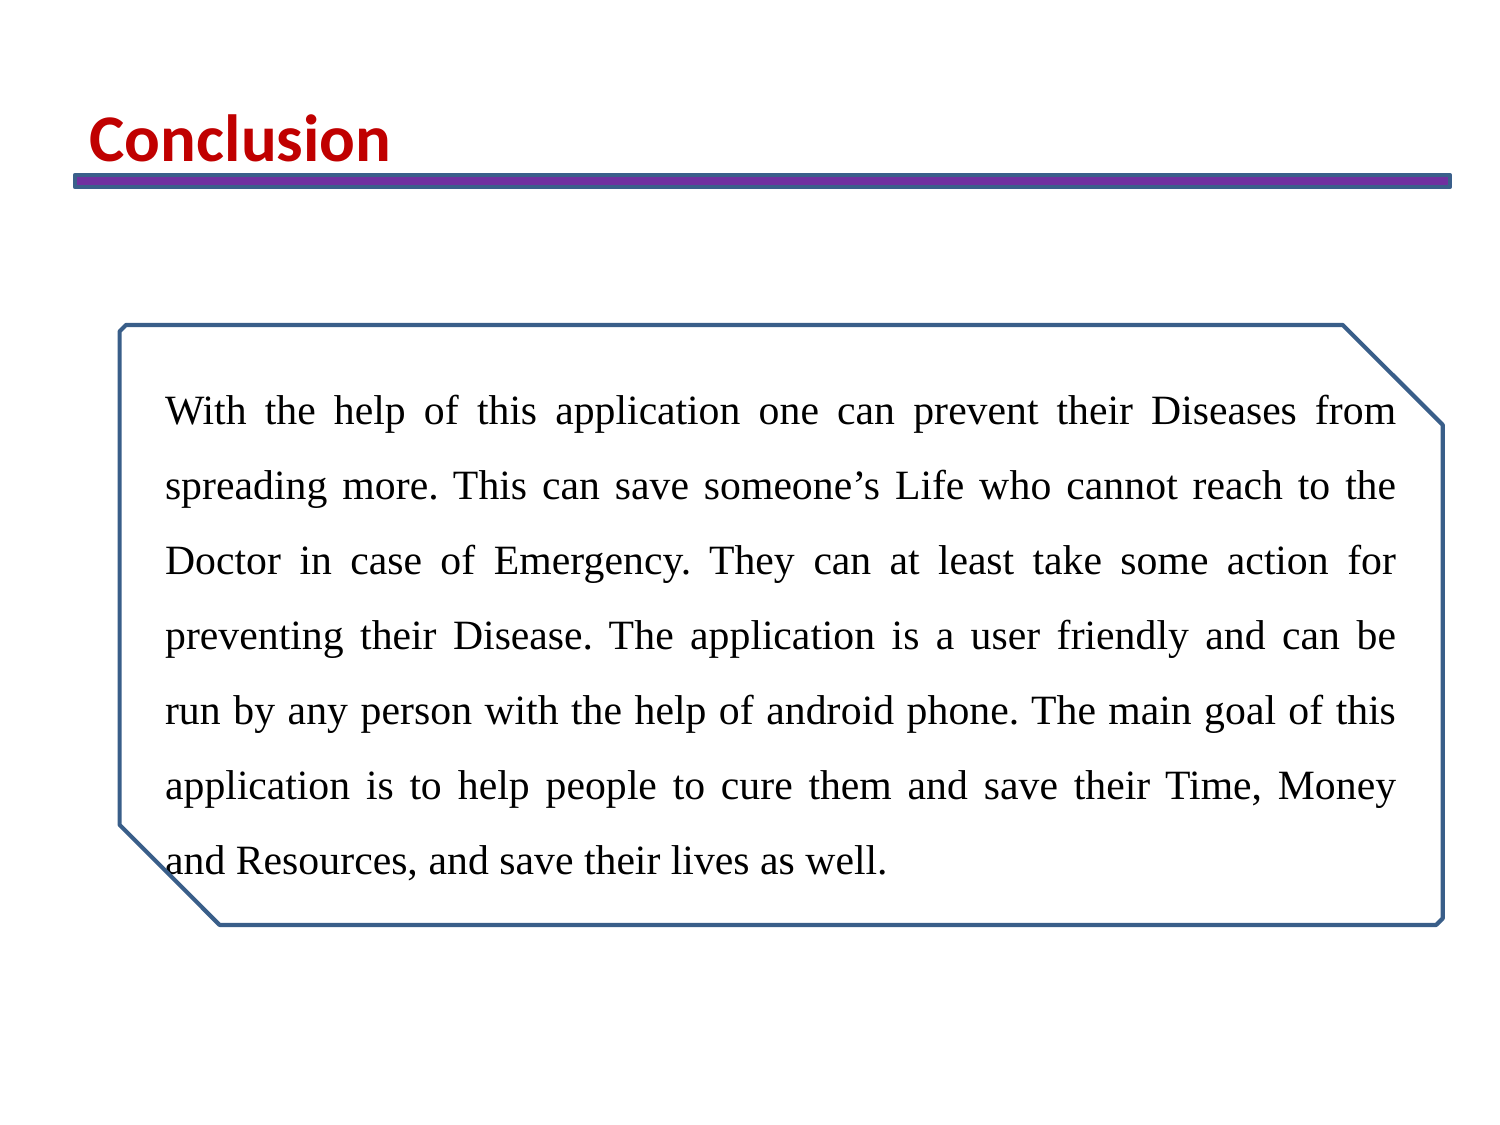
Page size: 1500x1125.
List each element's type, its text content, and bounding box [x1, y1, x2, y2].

text_box Conclusion [75, 87, 1450, 163]
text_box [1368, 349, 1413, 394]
text_box With the help of this application one can prevent their Diseases from spreading more. This can save someone’s Life who cannot reach to the Doctor in case of Emergency. They can at least take some action for preventing their Disease. The application is a user friendly and can be run by any person with the help of android phone. The main goal of this application is to help people to cure them and save their Time, Money and Resources, and save their lives as well. [149, 856, 1413, 1000]
text_box [75, 174, 1450, 188]
text_box [119, 324, 1443, 925]
